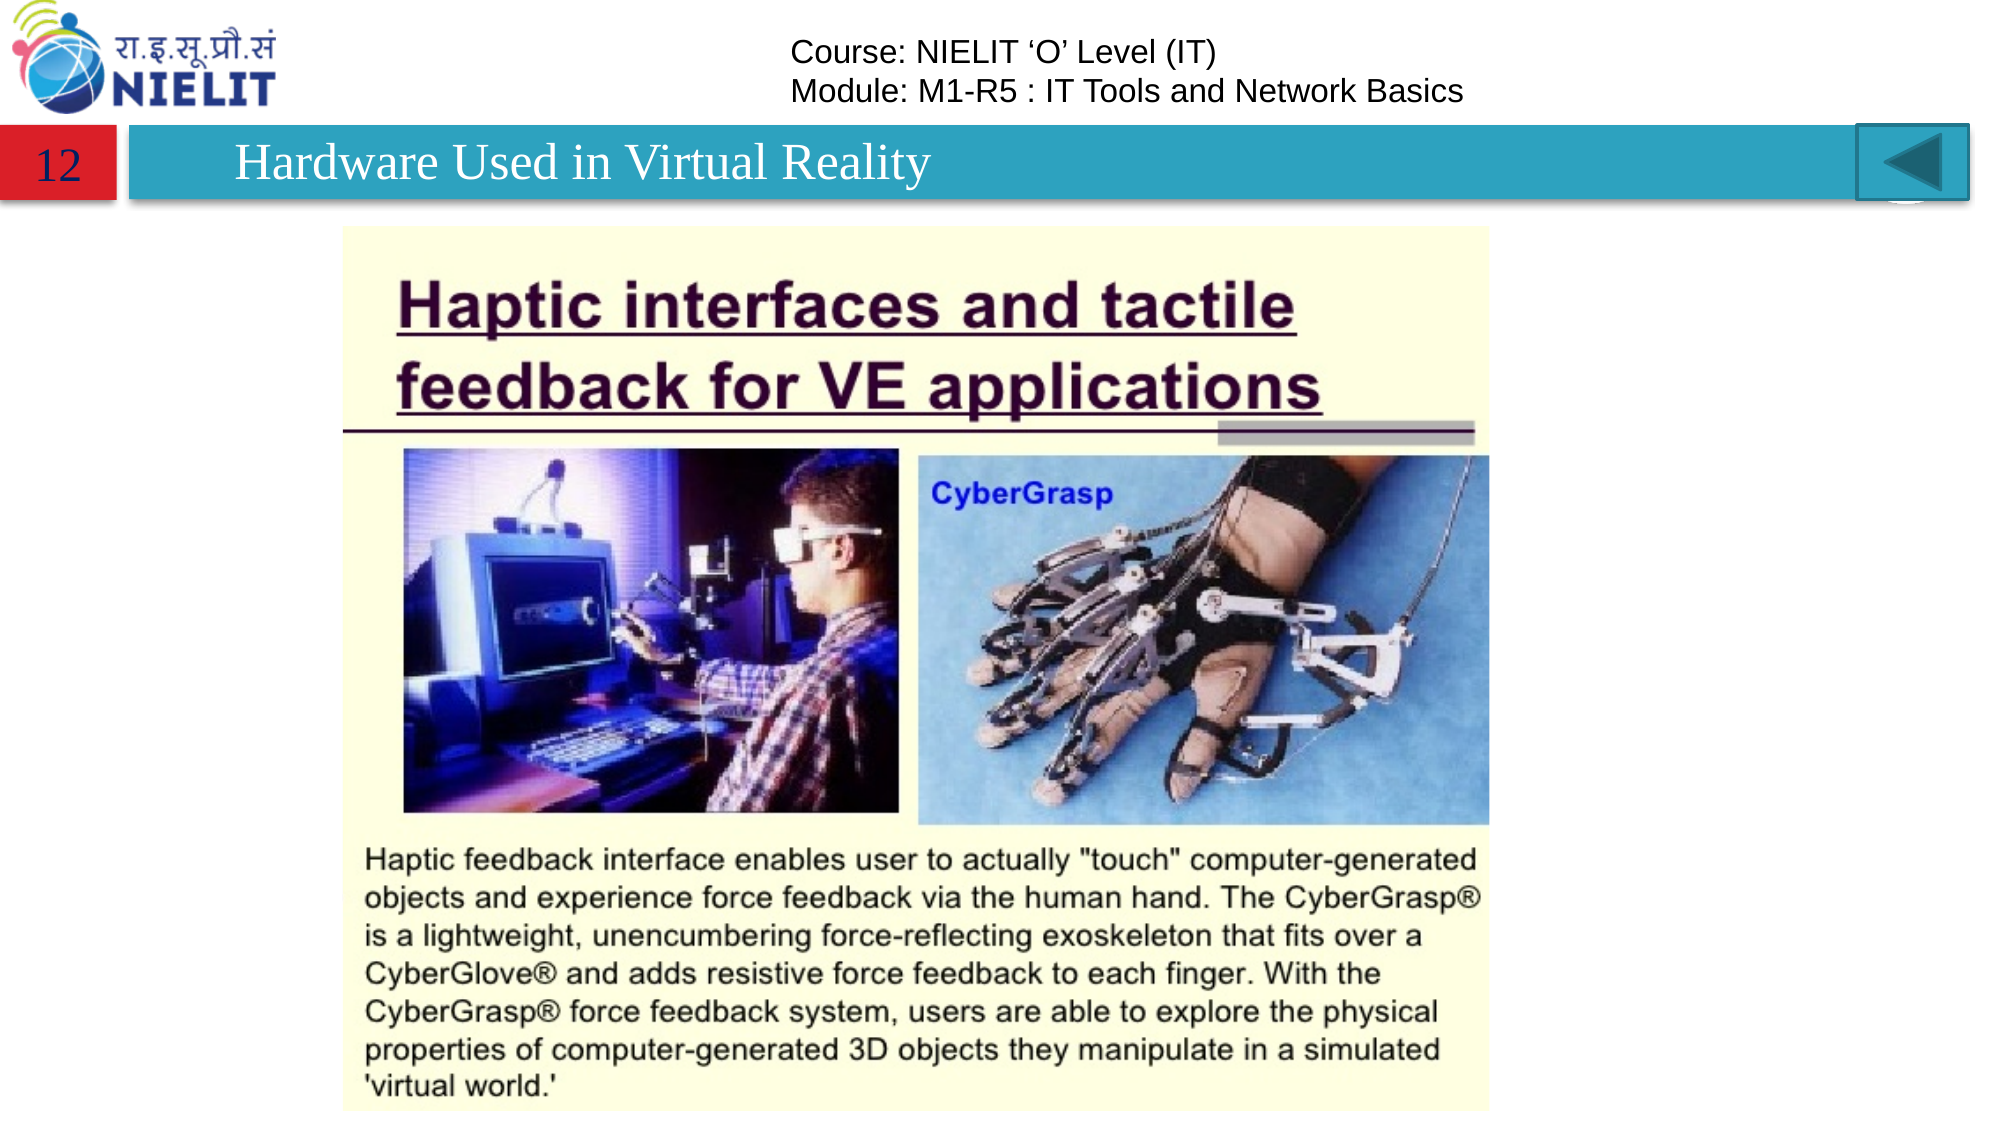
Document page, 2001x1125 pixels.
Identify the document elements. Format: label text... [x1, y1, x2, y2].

picture [12, 0, 276, 114]
slide_number 12 [0, 125, 117, 200]
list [342, 226, 1490, 1111]
title Hardware Used in Virtual Reality [216, 125, 1969, 200]
picture [307, 10, 1891, 121]
